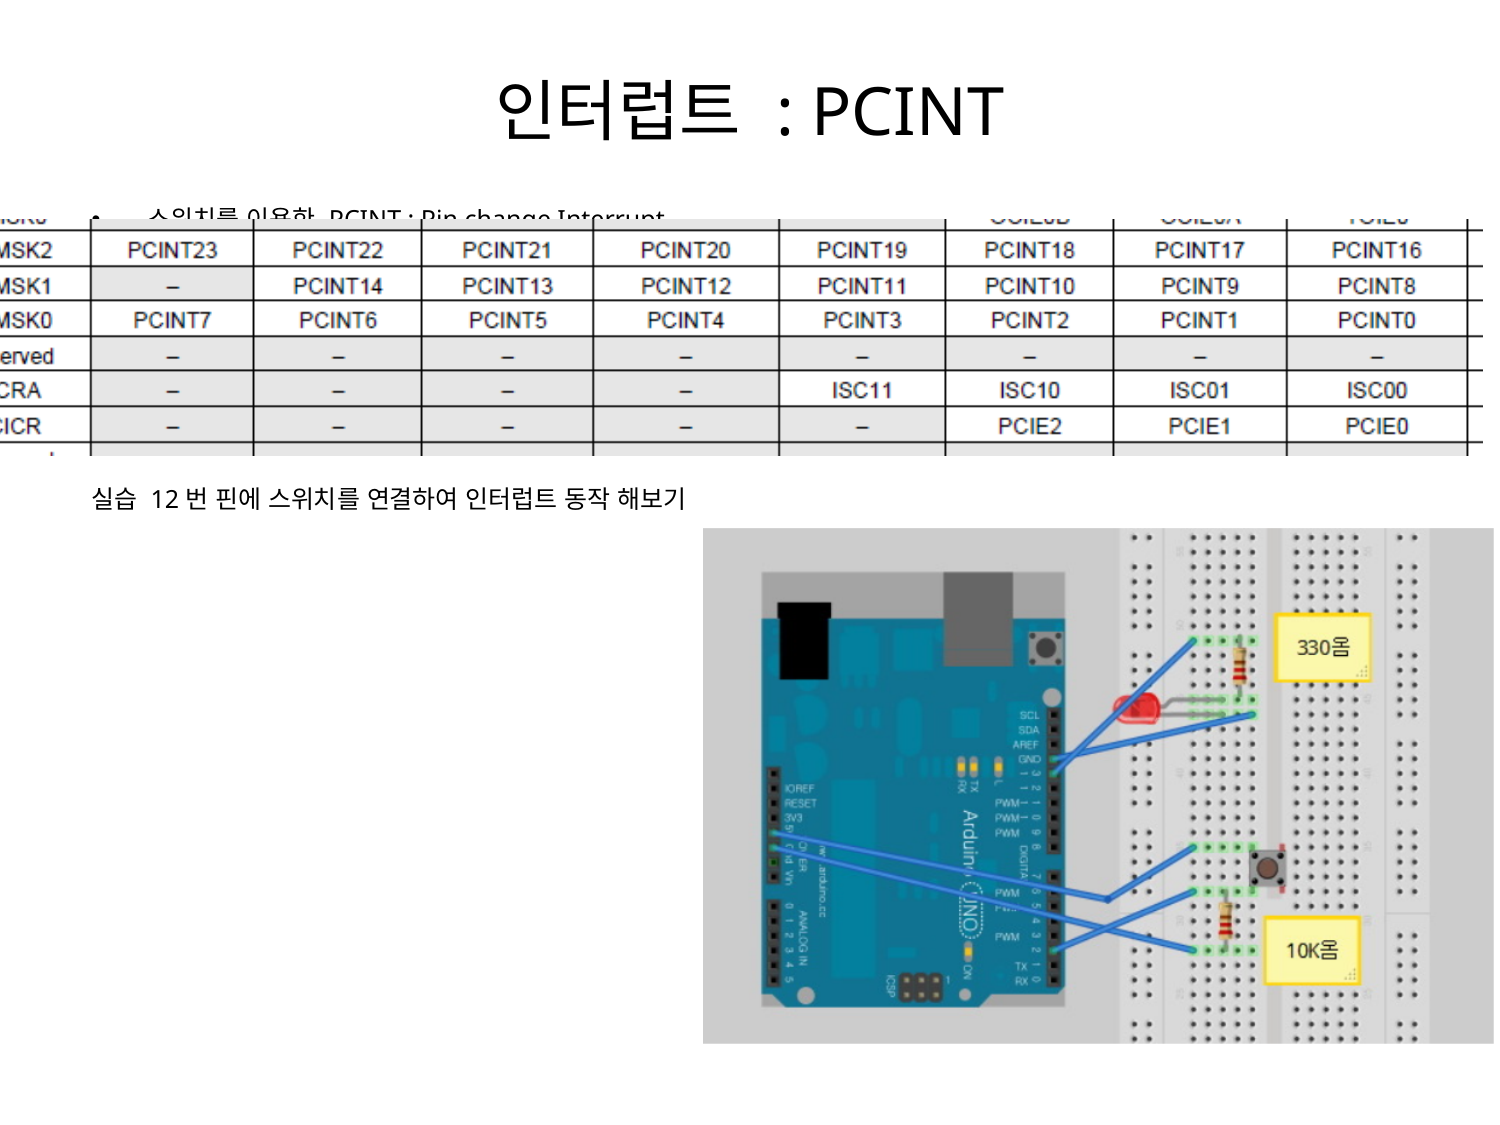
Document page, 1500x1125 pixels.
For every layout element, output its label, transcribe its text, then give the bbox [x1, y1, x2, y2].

list 스위치를 이용한 PCINT : Pin change Interrupt PCINT는 여러 개의 핀의 응답이 하나의 인터럽트로 발생한다. 어떤 핀의 인터럽트가 발생한 것인지 알수 있을까? 실습 12번 핀에 스위치를 연결하여 인터럽트 동작 해보기 [76, 196, 1427, 217]
picture [702, 526, 1495, 1046]
title 인터럽트 : PCINT [75, 45, 1425, 173]
list 스위치를 이용한 PCINT : Pin change Interrupt PCINT는 여러 개의 핀의 응답이 하나의 인터럽트로 발생한다. 어떤 핀의 인터럽트가 발생한 것인지 알수 있을까? 실습 12번 핀에 스위치를 연결하여 인터럽트 동작 해보기 [76, 466, 1427, 939]
picture [0, 219, 1483, 456]
